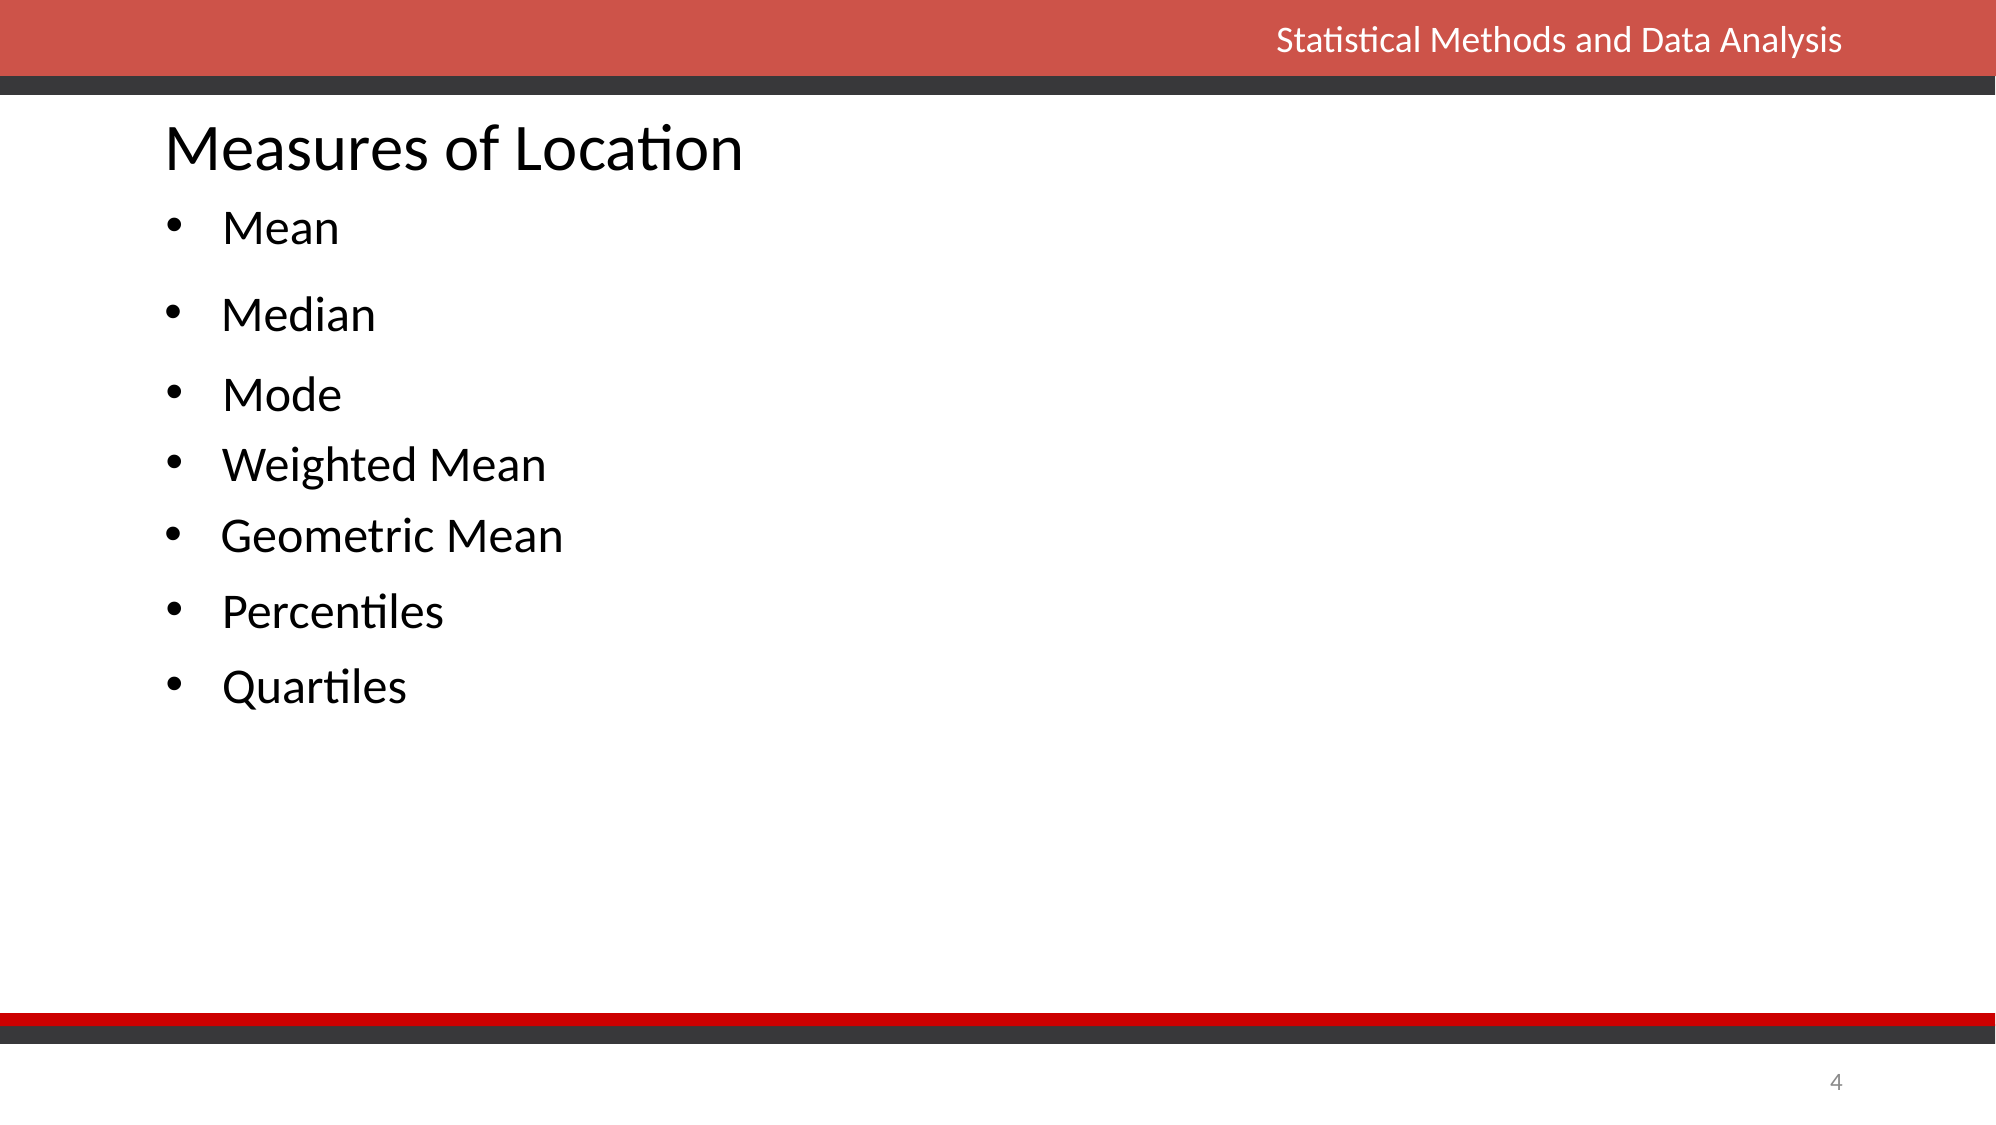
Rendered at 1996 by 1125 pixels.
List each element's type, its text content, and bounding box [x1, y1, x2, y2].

title Measures of Location [149, 98, 1846, 199]
slide_number 4 [1755, 1057, 1858, 1103]
picture [0, 76, 1996, 95]
text_box Geometric Mean [149, 495, 796, 574]
text_box Weighted Mean [150, 424, 829, 493]
text_box Mode [150, 353, 733, 424]
text_box Quartiles [150, 646, 733, 725]
text_box Mean [150, 186, 733, 256]
picture [0, 1027, 1996, 1044]
text_box Median [149, 274, 732, 353]
text_box Percentiles [150, 574, 733, 646]
